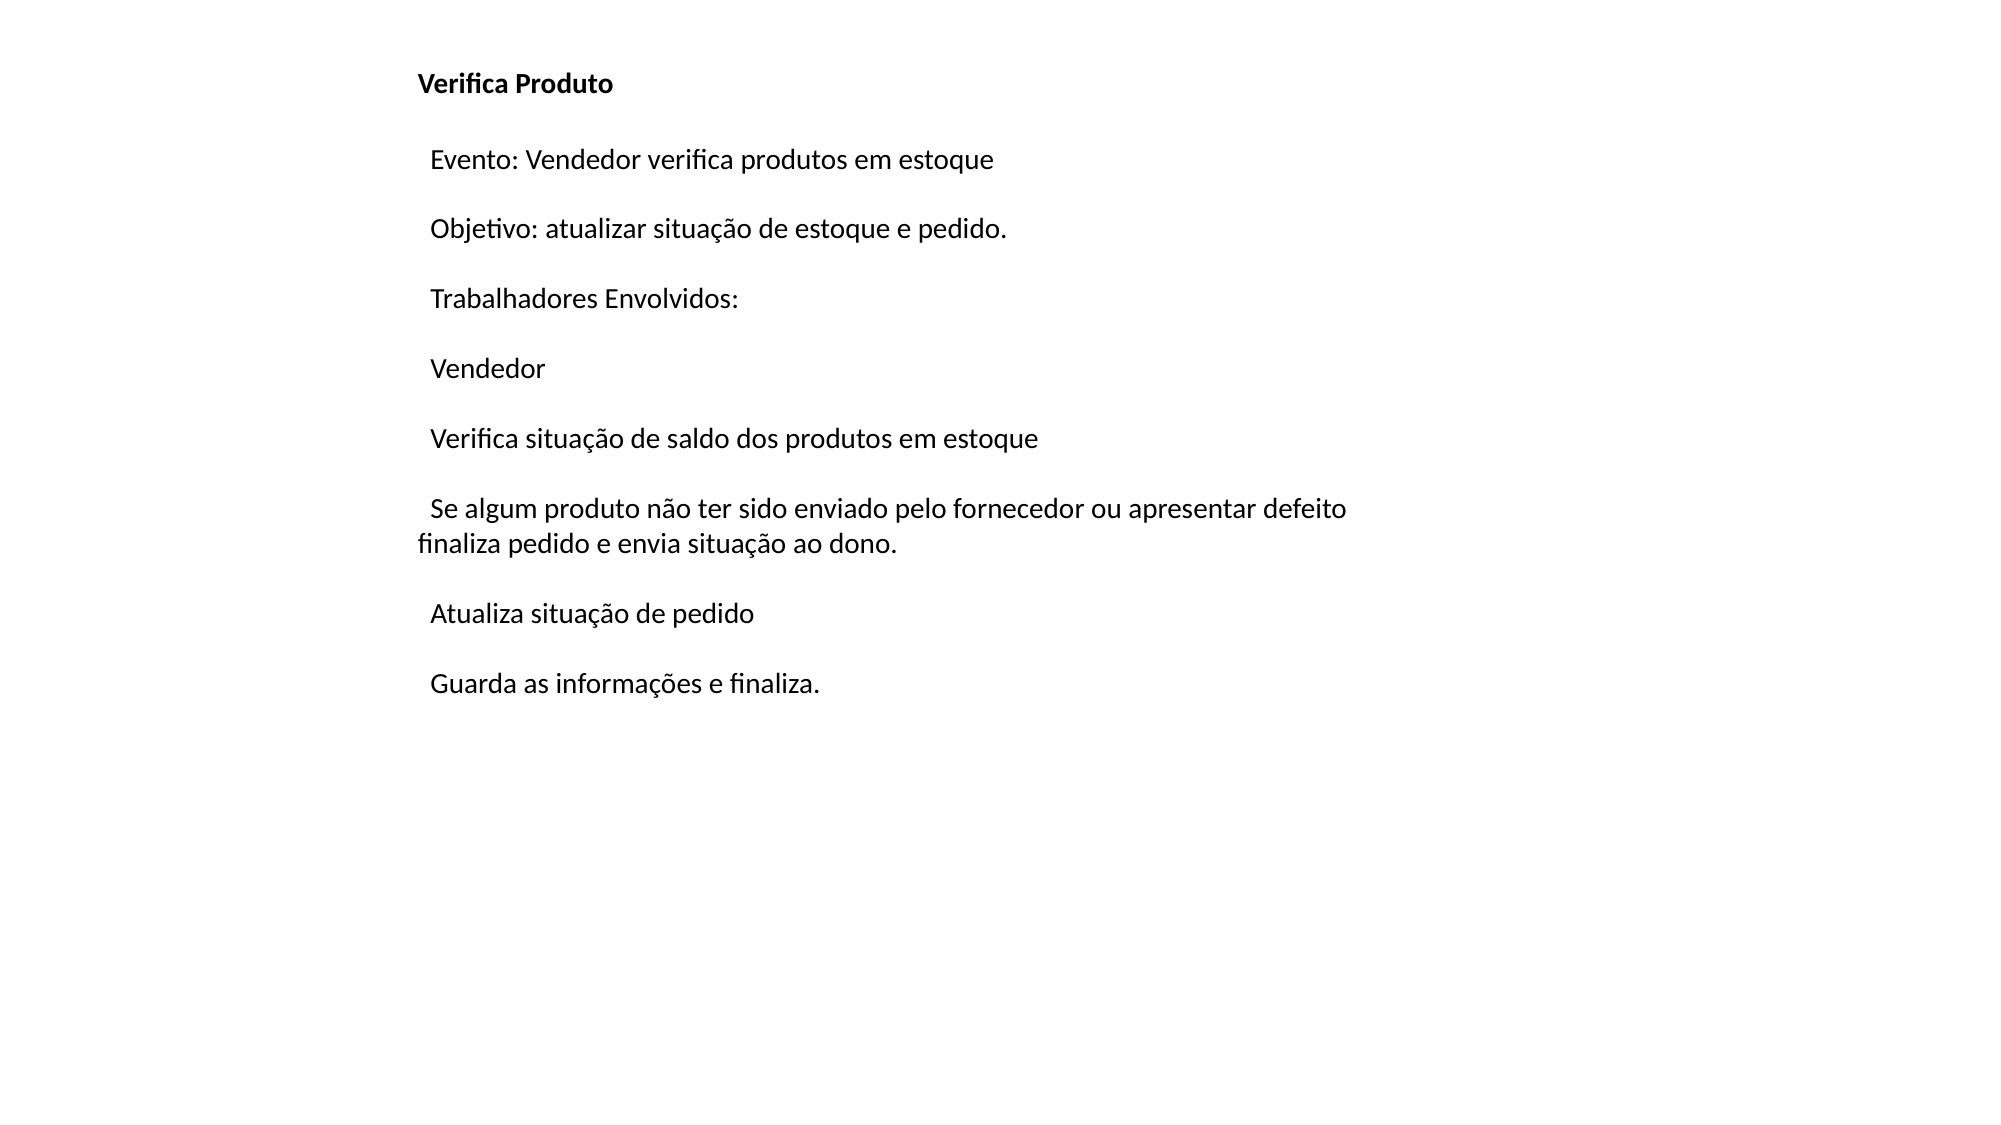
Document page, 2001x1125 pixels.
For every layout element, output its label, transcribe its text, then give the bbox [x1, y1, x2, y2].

text_box Verifica Produto Evento: Vendedor verifica produtos em estoque Objetivo: atualizar situação de estoque e pedido. Trabalhadores Envolvidos: Vendedor Verifica situação de saldo dos produtos em estoque Se algum produto não ter sido enviado pelo fornecedor ou apresentar defeito finaliza pedido e envia situação ao dono. Atualiza situação de pedido Guarda as informações e finaliza. [403, 57, 1403, 1057]
